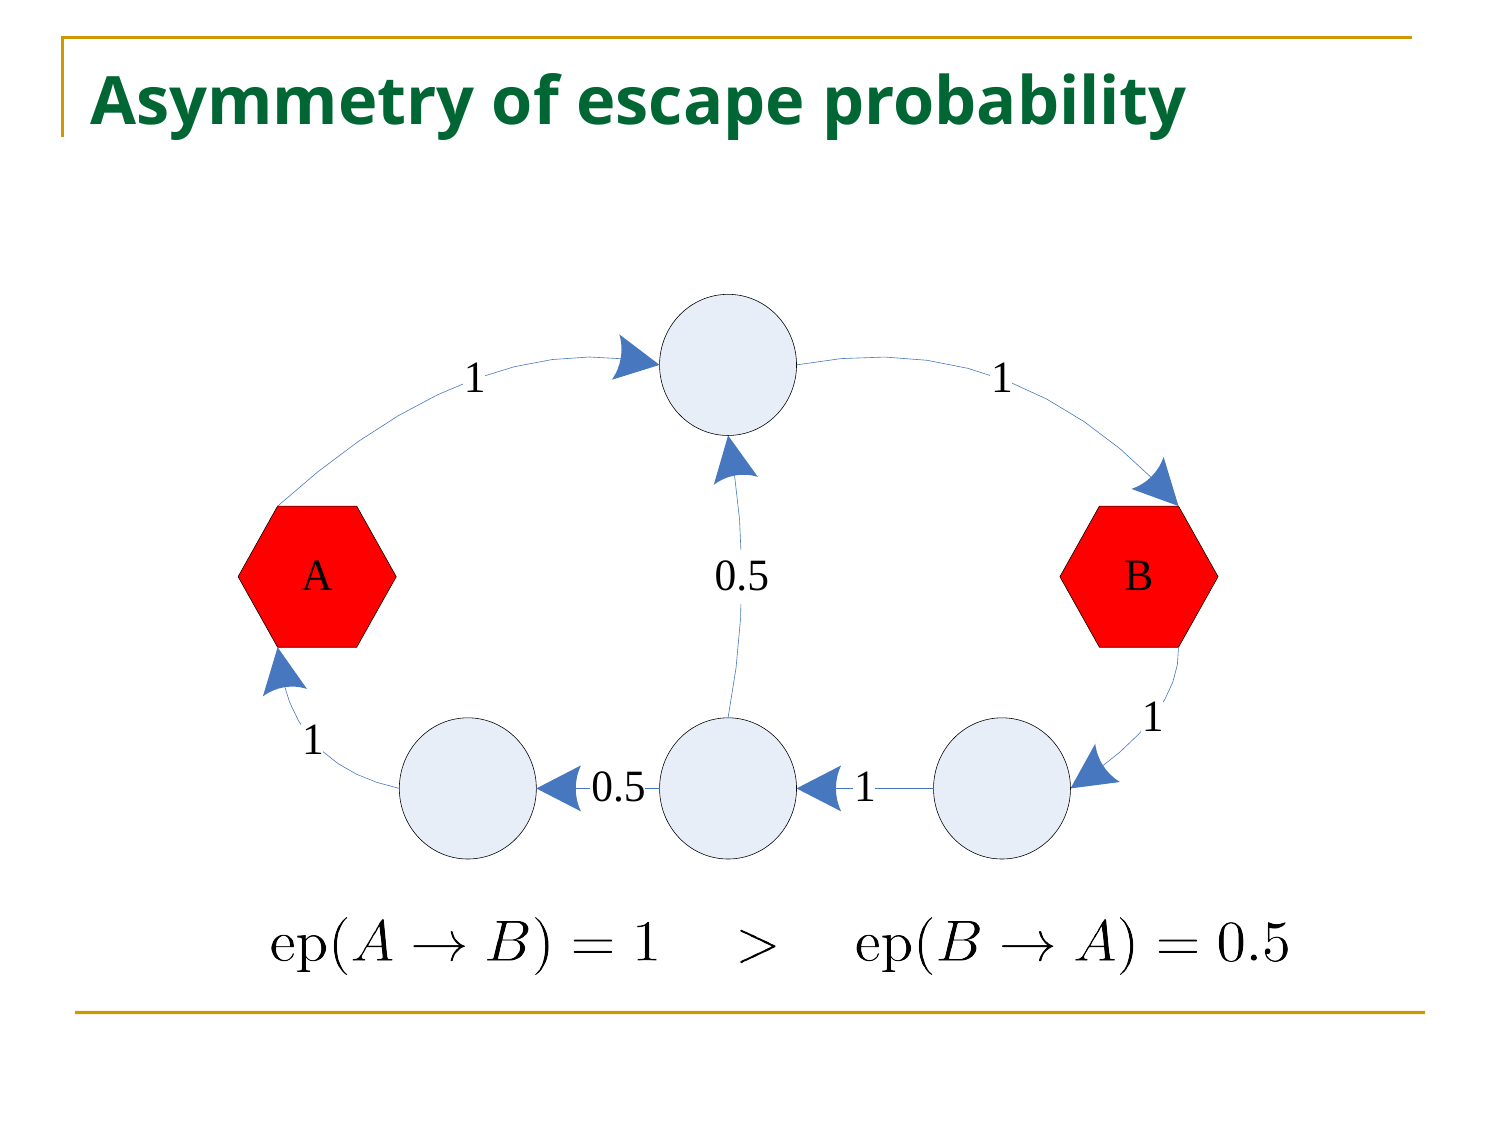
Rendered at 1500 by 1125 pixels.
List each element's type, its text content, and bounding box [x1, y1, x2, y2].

picture [271, 916, 1288, 976]
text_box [224, 290, 1232, 863]
title Asymmetry of escape probability [75, 50, 1500, 153]
text_box [74, 262, 1425, 1077]
